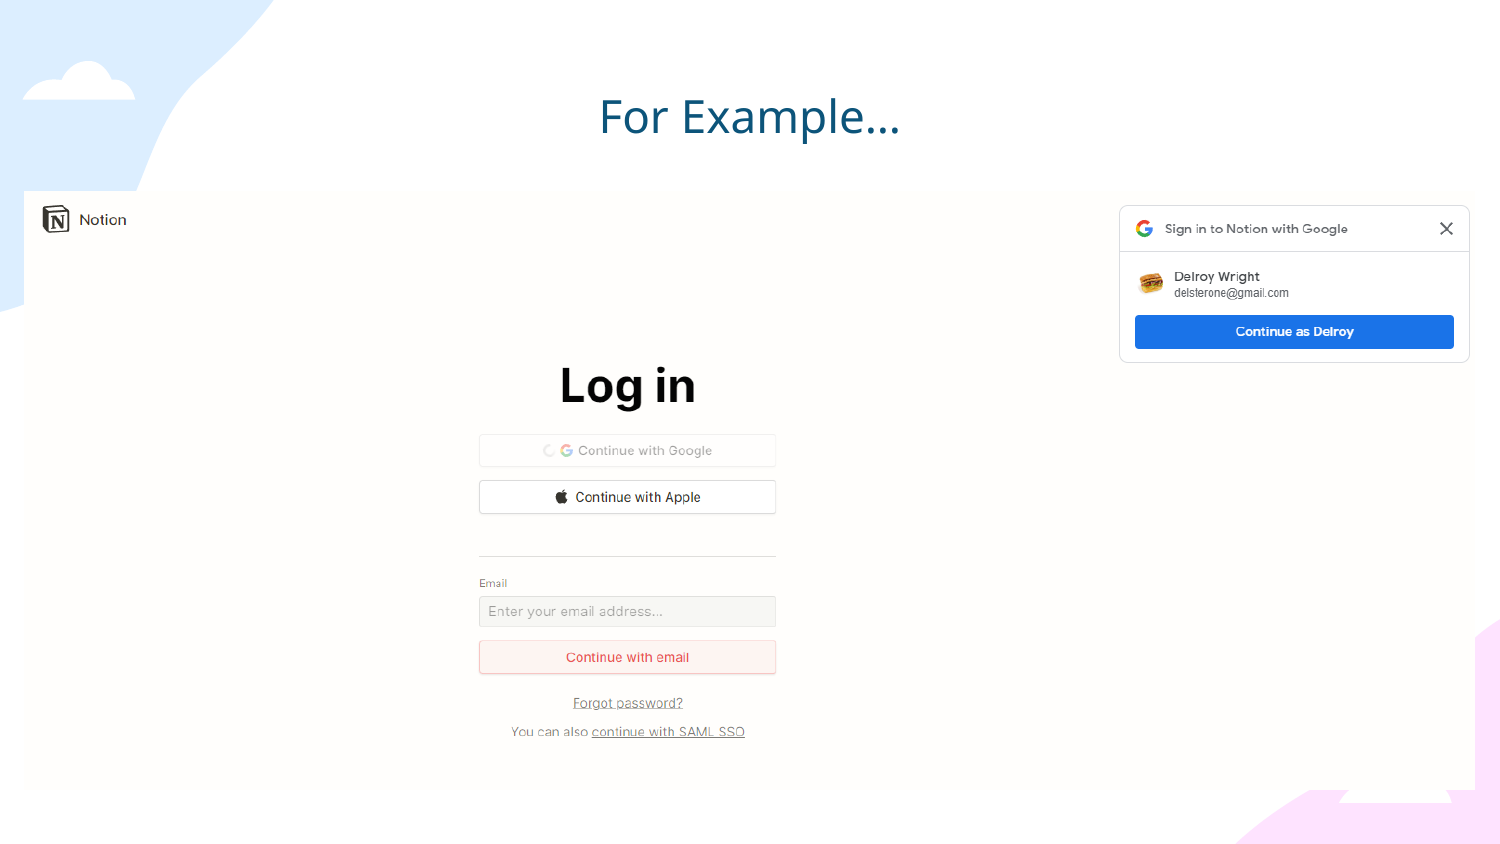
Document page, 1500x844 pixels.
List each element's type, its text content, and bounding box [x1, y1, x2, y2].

picture [24, 191, 1476, 790]
title For Example… [118, 72, 1382, 167]
